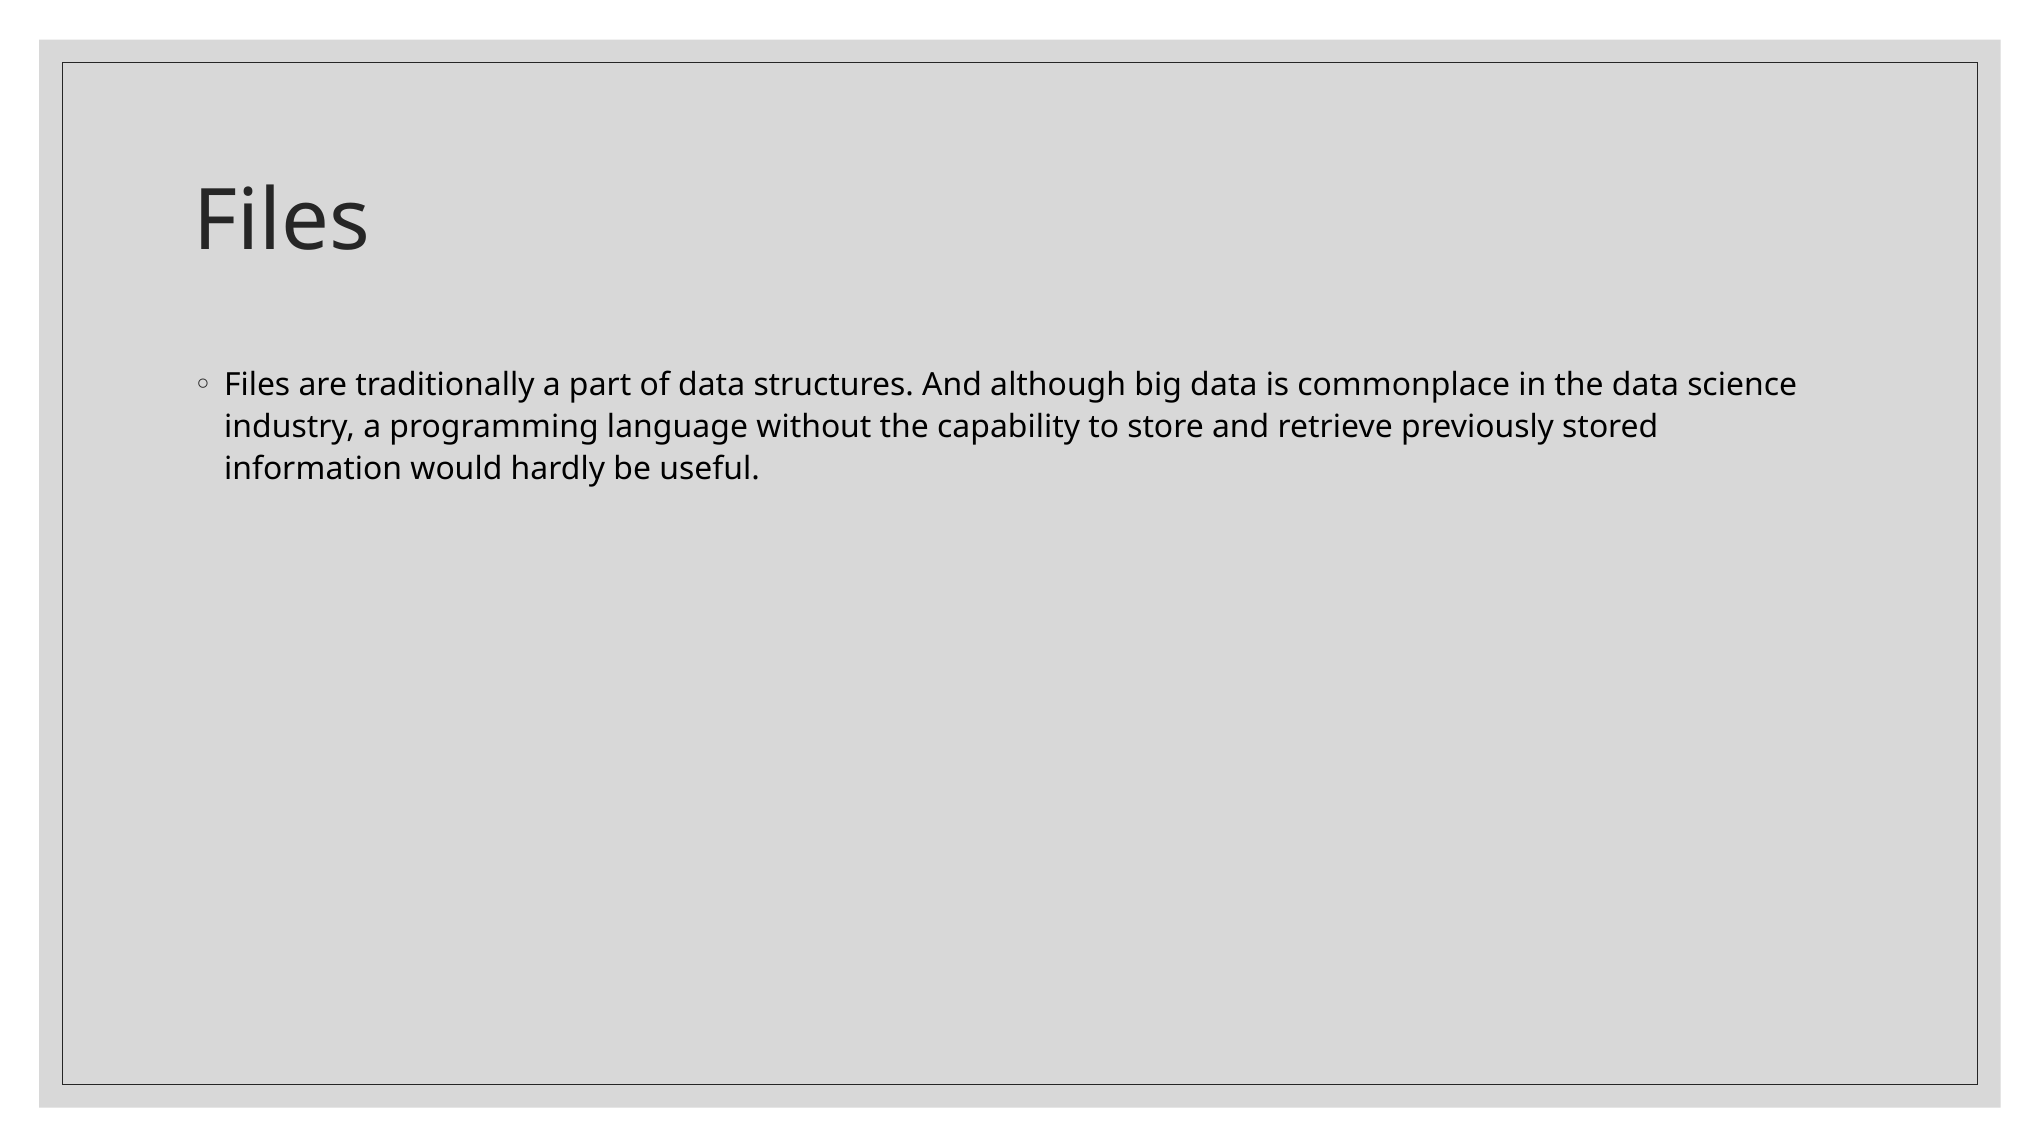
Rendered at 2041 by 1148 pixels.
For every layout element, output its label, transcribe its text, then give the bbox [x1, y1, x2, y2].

title Files [178, 107, 1862, 337]
list Files are traditionally a part of data structures. And although big data is commonplace in the data science industry, a programming language without the capability to store and retrieve previously stored information would hardly be useful. [178, 351, 1862, 996]
